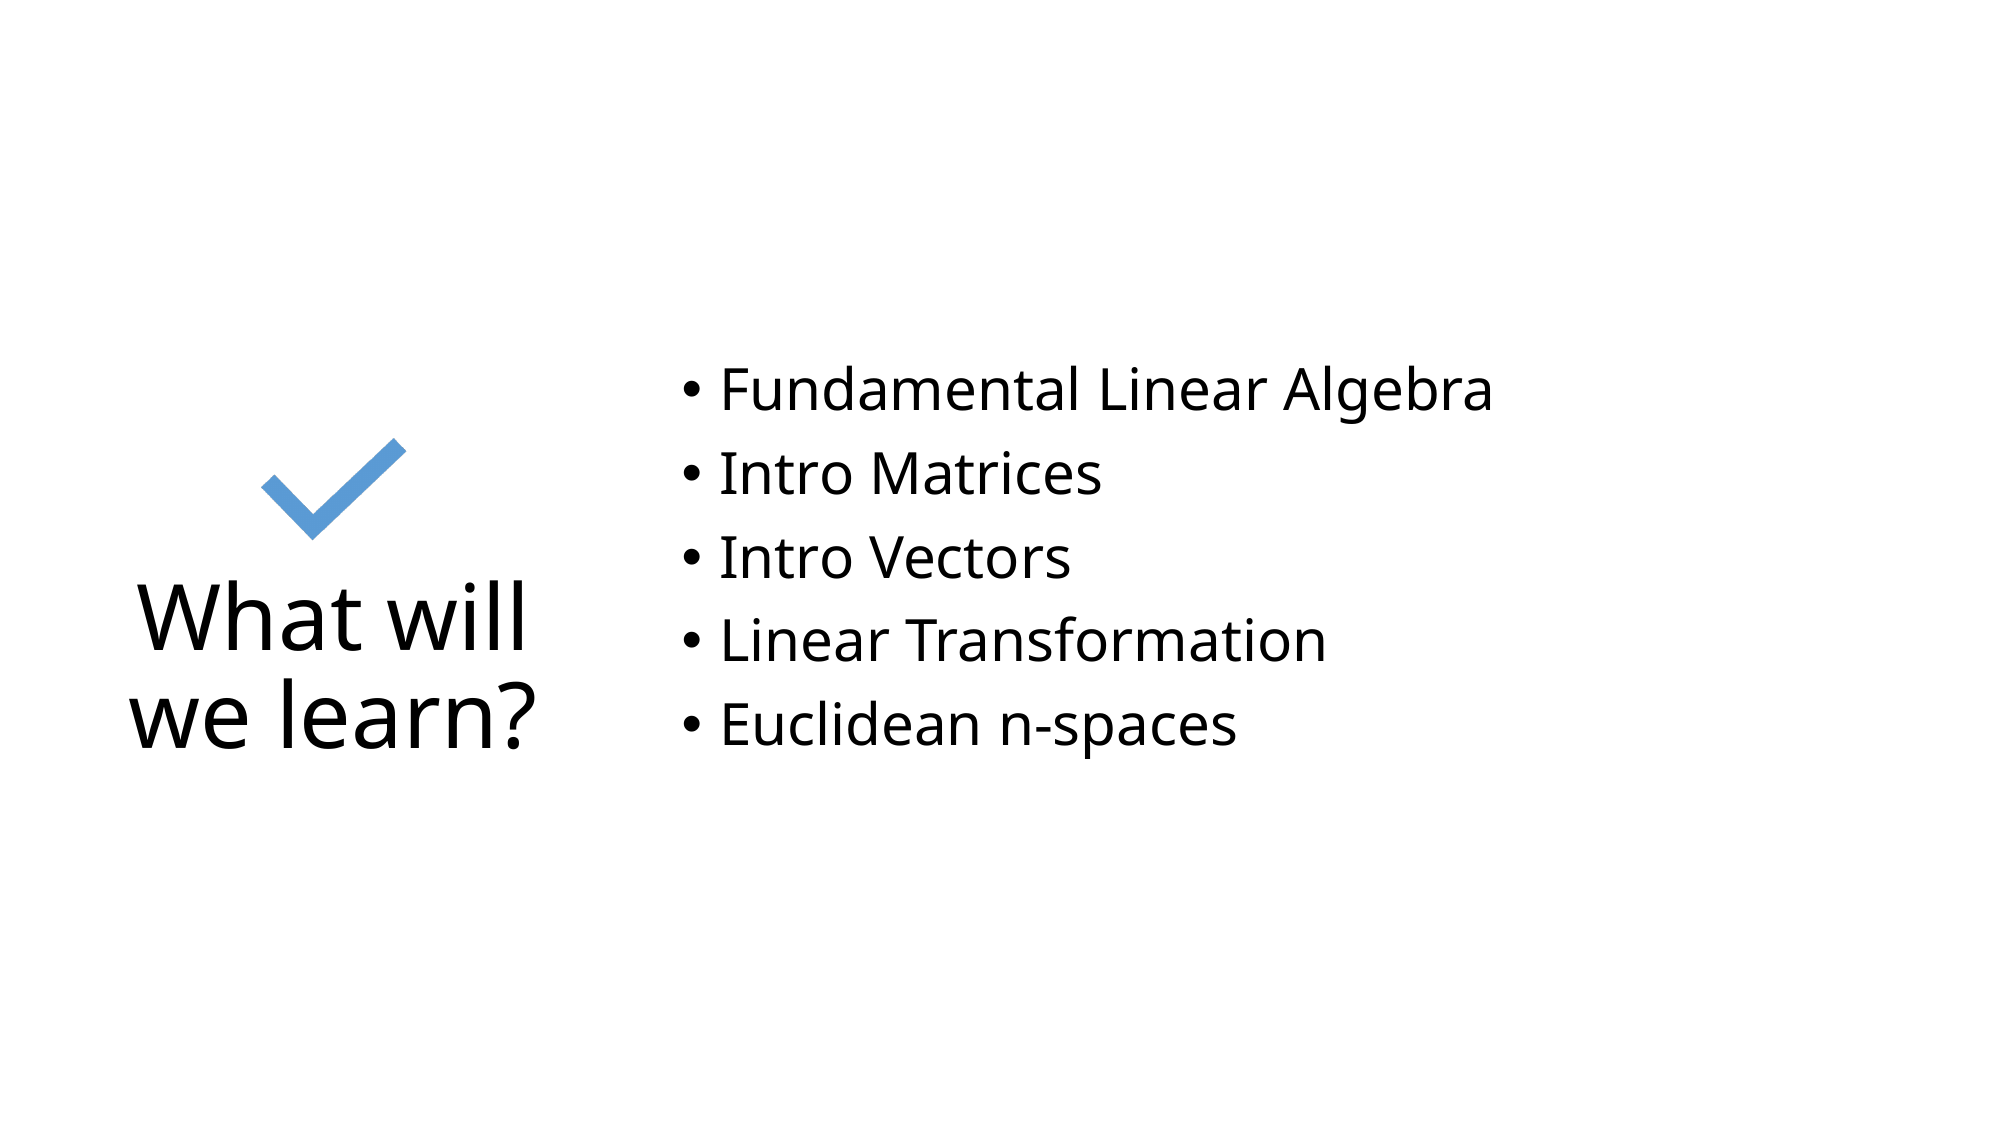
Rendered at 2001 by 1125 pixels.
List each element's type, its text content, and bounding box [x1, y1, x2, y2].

title What will we learn? [71, 563, 596, 1014]
picture [258, 413, 409, 564]
list Fundamental Linear Algebra Intro Matrices Intro Vectors Linear Transformation Euclidean n-spaces [666, 105, 1863, 1014]
